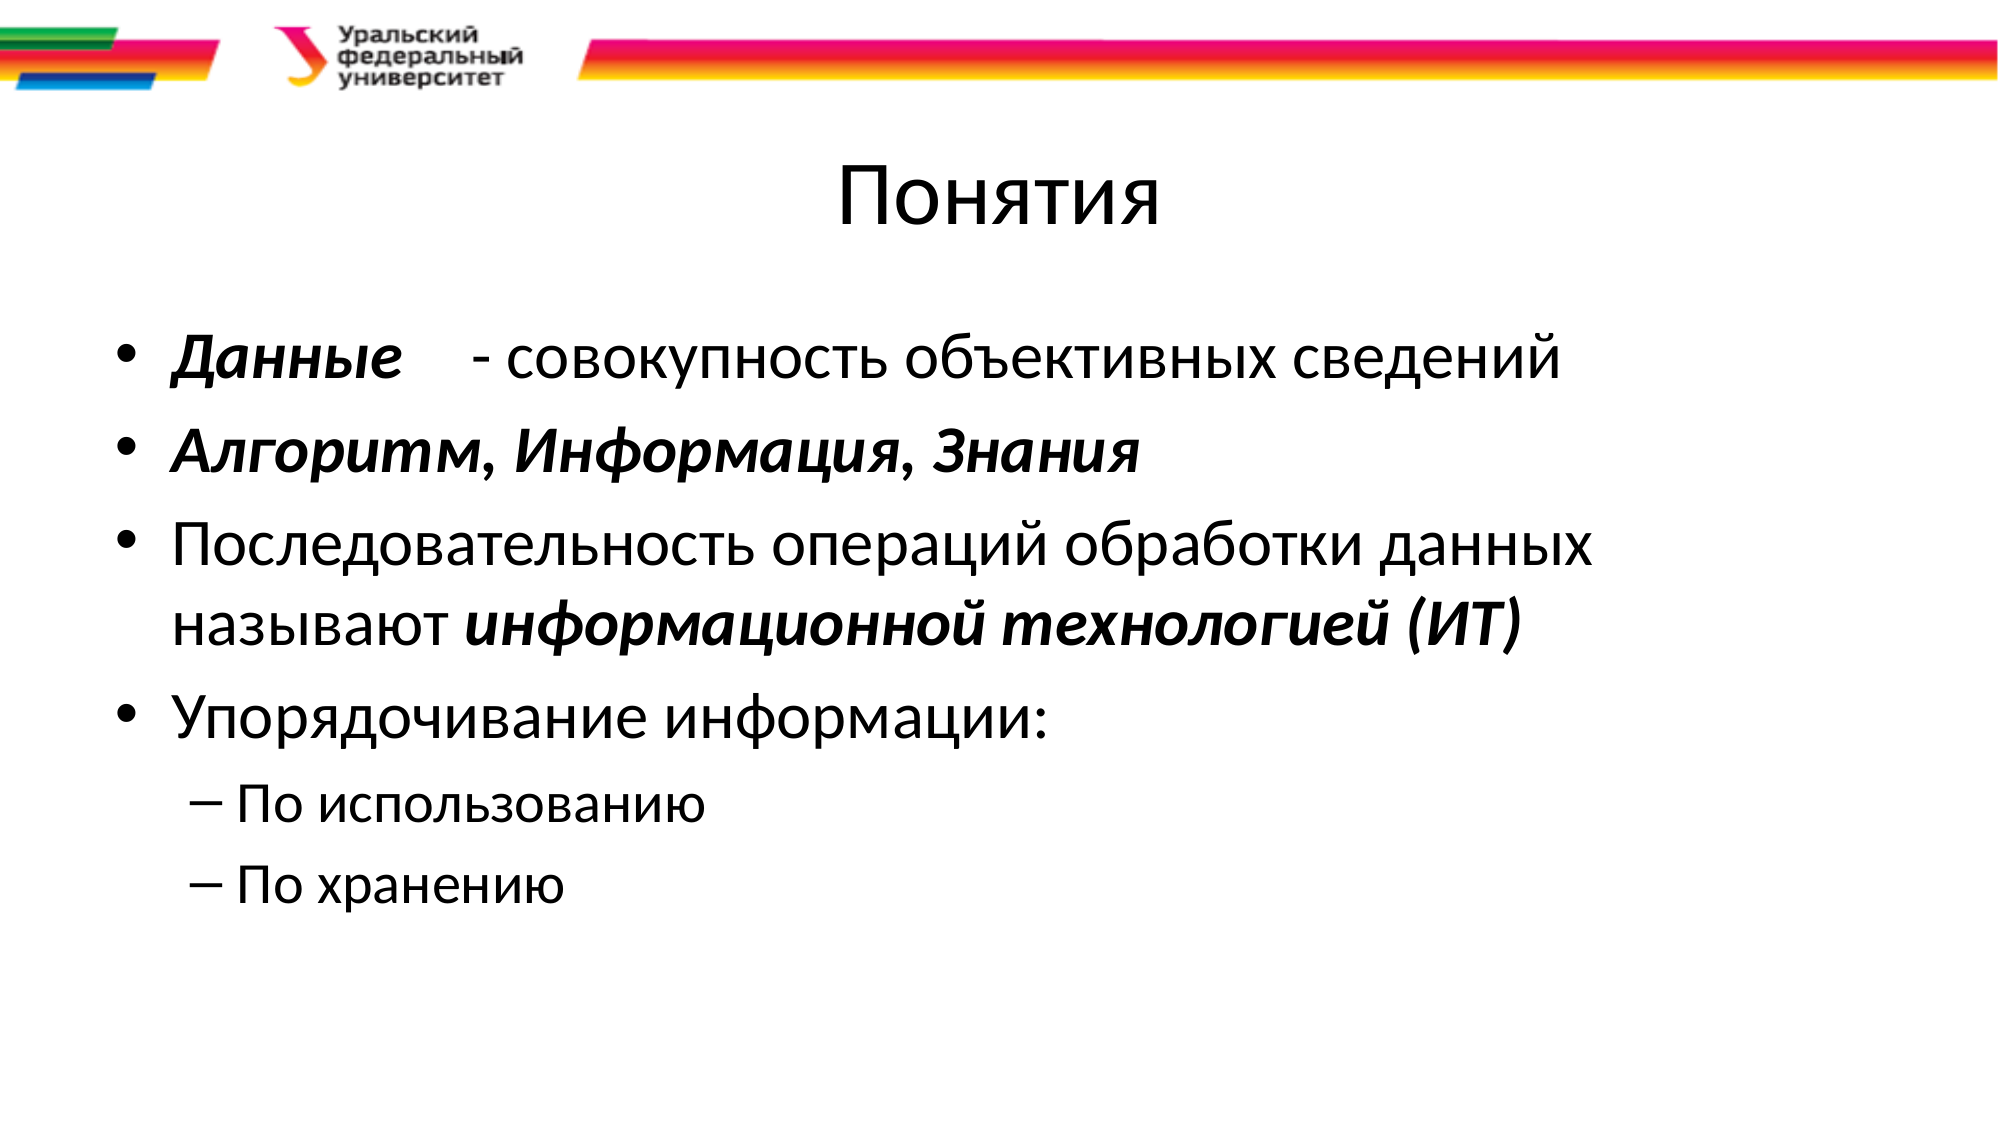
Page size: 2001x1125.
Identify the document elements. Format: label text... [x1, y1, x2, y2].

title Понятия [99, 93, 1900, 282]
list Данные - совокупность объективных сведений Алгоритм, Информация, Знания Последовательность операций обработки данных называют информационной технологией (ИТ) Упорядочивание информации: По использованию По хранению [99, 304, 1900, 1032]
picture [0, 0, 2000, 105]
